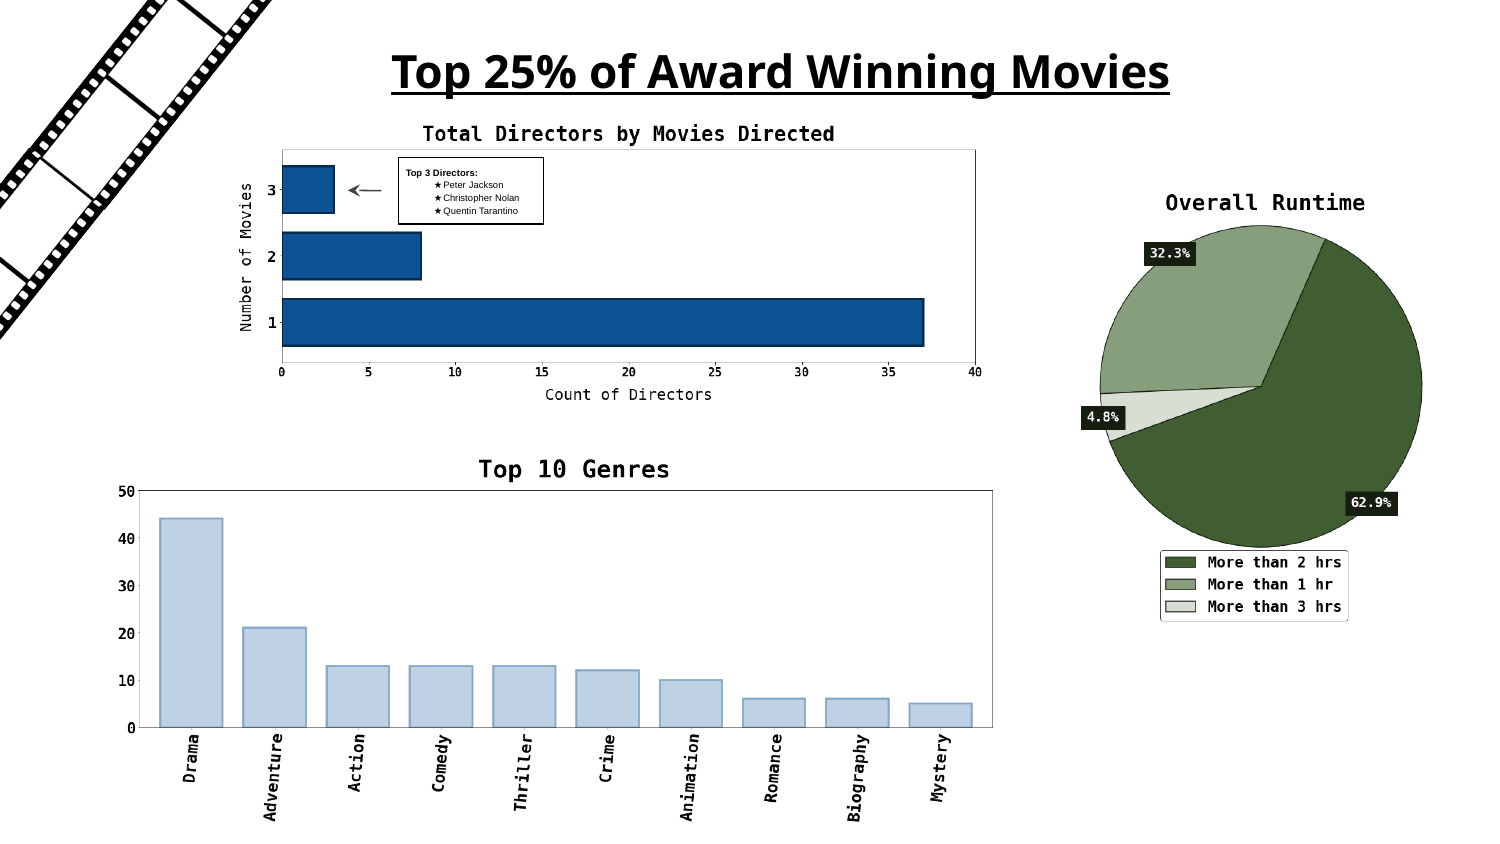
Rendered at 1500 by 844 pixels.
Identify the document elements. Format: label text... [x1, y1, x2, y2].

picture [1055, 180, 1467, 626]
picture [0, 0, 324, 351]
picture [233, 118, 987, 408]
text_box Top 25% of Award Winning Movies [347, 0, 1214, 113]
picture [113, 454, 996, 825]
